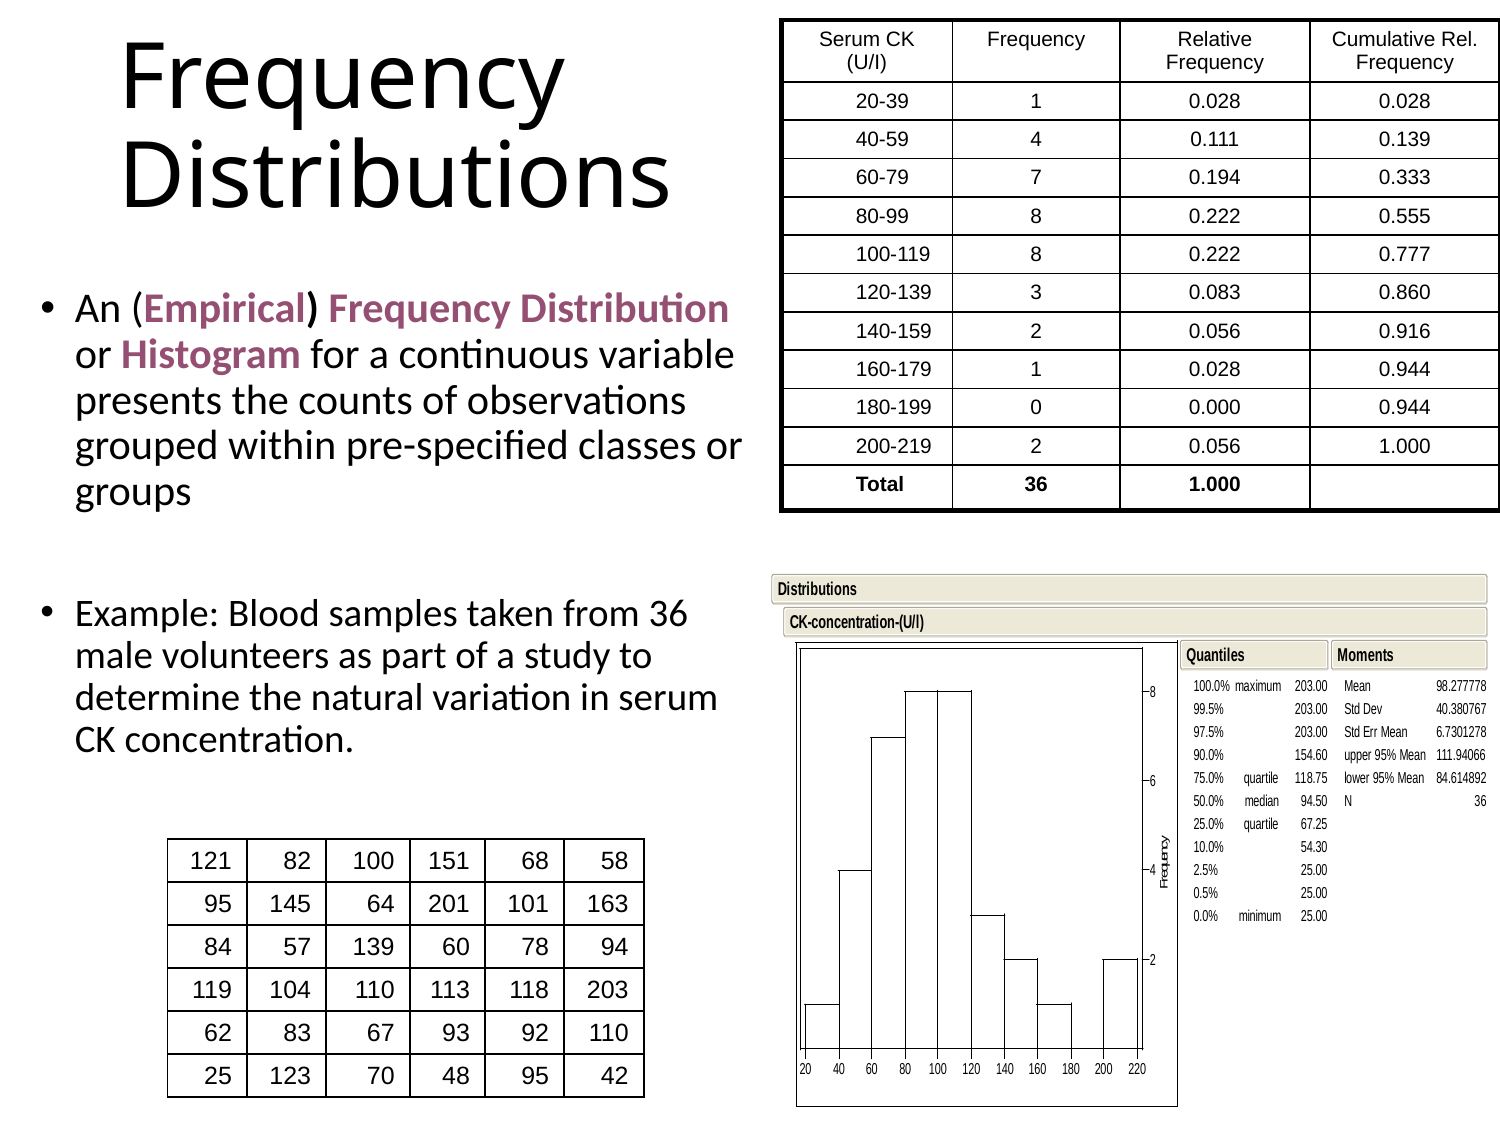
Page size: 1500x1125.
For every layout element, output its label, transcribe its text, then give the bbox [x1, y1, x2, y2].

table_cell 0.194 [1121, 159, 1309, 196]
table_cell 95 [168, 883, 246, 924]
table_cell 1.000 [1121, 466, 1309, 508]
table_cell 119 [168, 969, 246, 1010]
table_cell 140-159 [784, 313, 952, 349]
table_header Frequency [953, 22, 1119, 81]
table_cell 62 [168, 1012, 246, 1053]
table_cell 20-39 [784, 83, 952, 119]
table_header Serum CK (U/I) [784, 22, 952, 81]
table_cell 0.555 [1311, 198, 1498, 234]
table_cell 110 [565, 1012, 643, 1053]
table_cell 25 [168, 1055, 246, 1096]
table_cell 1 [953, 351, 1119, 388]
table_cell 2 [953, 428, 1119, 464]
table_header Cumulative Rel. Frequency [1311, 22, 1498, 81]
table_cell 4 [953, 121, 1119, 158]
picture [769, 572, 1492, 1118]
table_cell 160-179 [784, 351, 952, 388]
table_cell 84 [168, 926, 246, 967]
table_cell 94 [565, 926, 643, 967]
table_cell 0.777 [1311, 236, 1498, 273]
table_cell 0.083 [1121, 274, 1309, 311]
table_cell 64 [327, 883, 409, 924]
table_cell 0.222 [1121, 236, 1309, 273]
table_cell 8 [953, 236, 1119, 273]
table_cell 201 [411, 883, 484, 924]
table_cell 123 [248, 1055, 325, 1096]
table_cell 0.139 [1311, 121, 1498, 158]
table_cell 104 [248, 969, 325, 1010]
table_cell 0.944 [1311, 351, 1498, 388]
table_cell 3 [953, 274, 1119, 311]
table_cell 70 [327, 1055, 409, 1096]
table_cell 1.000 [1311, 428, 1498, 464]
table_cell 101 [486, 883, 563, 924]
table_cell 40-59 [784, 121, 952, 158]
table_cell Total [784, 466, 952, 508]
table_cell 93 [411, 1012, 484, 1053]
table_cell 60-79 [784, 159, 952, 196]
table_cell 145 [248, 883, 325, 924]
table_header 58 [565, 840, 643, 881]
table_cell 0.916 [1311, 313, 1498, 349]
table_cell 92 [486, 1012, 563, 1053]
table_header Relative Frequency [1121, 22, 1309, 81]
table_cell 0.222 [1121, 198, 1309, 234]
table_header 82 [248, 840, 325, 881]
table_cell 0 [953, 389, 1119, 426]
table_header 151 [411, 840, 484, 881]
table_cell 83 [248, 1012, 325, 1053]
table_cell 42 [565, 1055, 643, 1096]
table_cell 80-99 [784, 198, 952, 234]
table_cell 2 [953, 313, 1119, 349]
table_cell 8 [953, 198, 1119, 234]
title Frequency Distributions [103, 20, 759, 237]
table_cell 0.028 [1121, 351, 1309, 388]
table_cell 0.944 [1311, 389, 1498, 426]
table_cell 36 [953, 466, 1119, 508]
table_header 68 [486, 840, 563, 881]
table_cell 1 [953, 83, 1119, 119]
table_cell 48 [411, 1055, 484, 1096]
table_cell 0.056 [1121, 313, 1309, 349]
table_cell 120-139 [784, 274, 952, 311]
table_cell 0.333 [1311, 159, 1498, 196]
table_cell 60 [411, 926, 484, 967]
table_cell 0.860 [1311, 274, 1498, 311]
table_cell 78 [486, 926, 563, 967]
table_cell 110 [327, 969, 409, 1010]
table_header 100 [327, 840, 409, 881]
table_cell 203 [565, 969, 643, 1010]
table_cell 0.111 [1121, 121, 1309, 158]
table_cell 0.028 [1121, 83, 1309, 119]
table_cell 0.028 [1311, 83, 1498, 119]
table_cell 57 [248, 926, 325, 967]
list An (Empirical) Frequency Distribution or Histogram for a continuous variable presents the counts of observations grouped within pre-specified classes or groups Example: Blood samples taken from 36 male volunteers as part of a study to determine the natural variation in serum CK concentration. [25, 278, 770, 776]
table_cell 118 [486, 969, 563, 1010]
table_cell [1311, 466, 1498, 508]
table_cell 7 [953, 159, 1119, 196]
table_cell 200-219 [784, 428, 952, 464]
table_header 121 [168, 840, 246, 881]
table_cell 180-199 [784, 389, 952, 426]
table_cell 95 [486, 1055, 563, 1096]
table_cell 67 [327, 1012, 409, 1053]
table_cell 0.056 [1121, 428, 1309, 464]
table_cell 139 [327, 926, 409, 967]
table_cell 100-119 [784, 236, 952, 273]
table_cell 113 [411, 969, 484, 1010]
table_cell 0.000 [1121, 389, 1309, 426]
table_cell 163 [565, 883, 643, 924]
